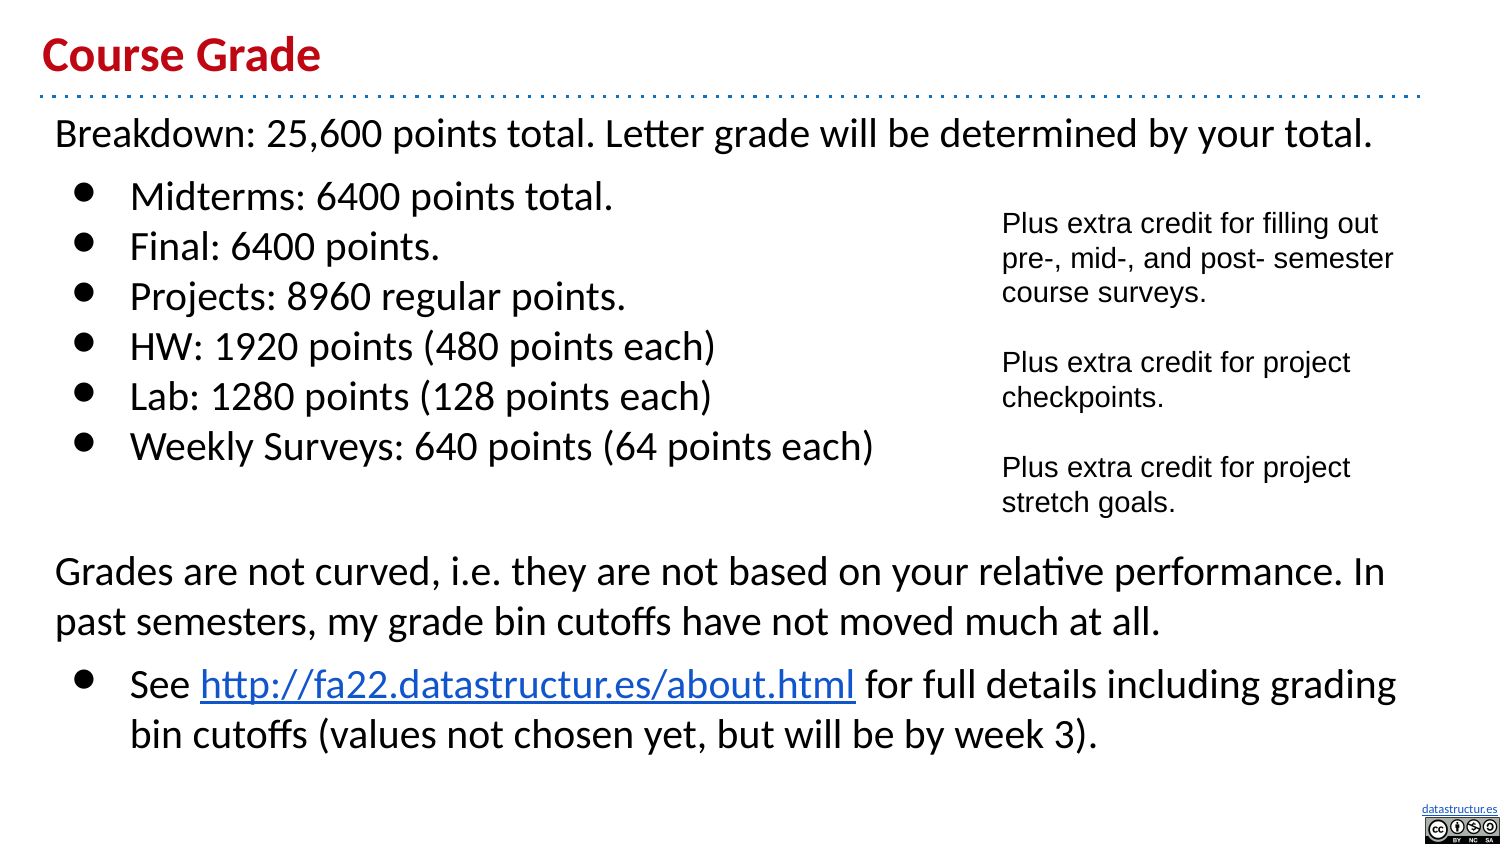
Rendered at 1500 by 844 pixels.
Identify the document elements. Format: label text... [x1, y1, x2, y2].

text_box Plus extra credit for filling out pre-, mid-, and post- semester course surveys. Plus extra credit for project checkpoints. Plus extra credit for project stretch goals. [986, 188, 1418, 500]
list Breakdown: 25,600 points total. Letter grade will be determined by your total. Midterms: 6400 points total. Final: 6400 points. Projects: 8960 regular points. HW: 1920 points (480 points each) Lab: 1280 points (128 points each) Weekly Surveys: 640 points (64 points each) Grades are not curved, i.e. they are not based on your relative performance. In past semesters, my grade bin cutoffs have not moved much at all. See http://fa22.datastructur.es/about.html for full details including grading bin cutoffs (values not chosen yet, but will be by week 3). [39, 91, 1425, 773]
picture [1425, 817, 1500, 844]
title Course Grade [27, 15, 1378, 97]
